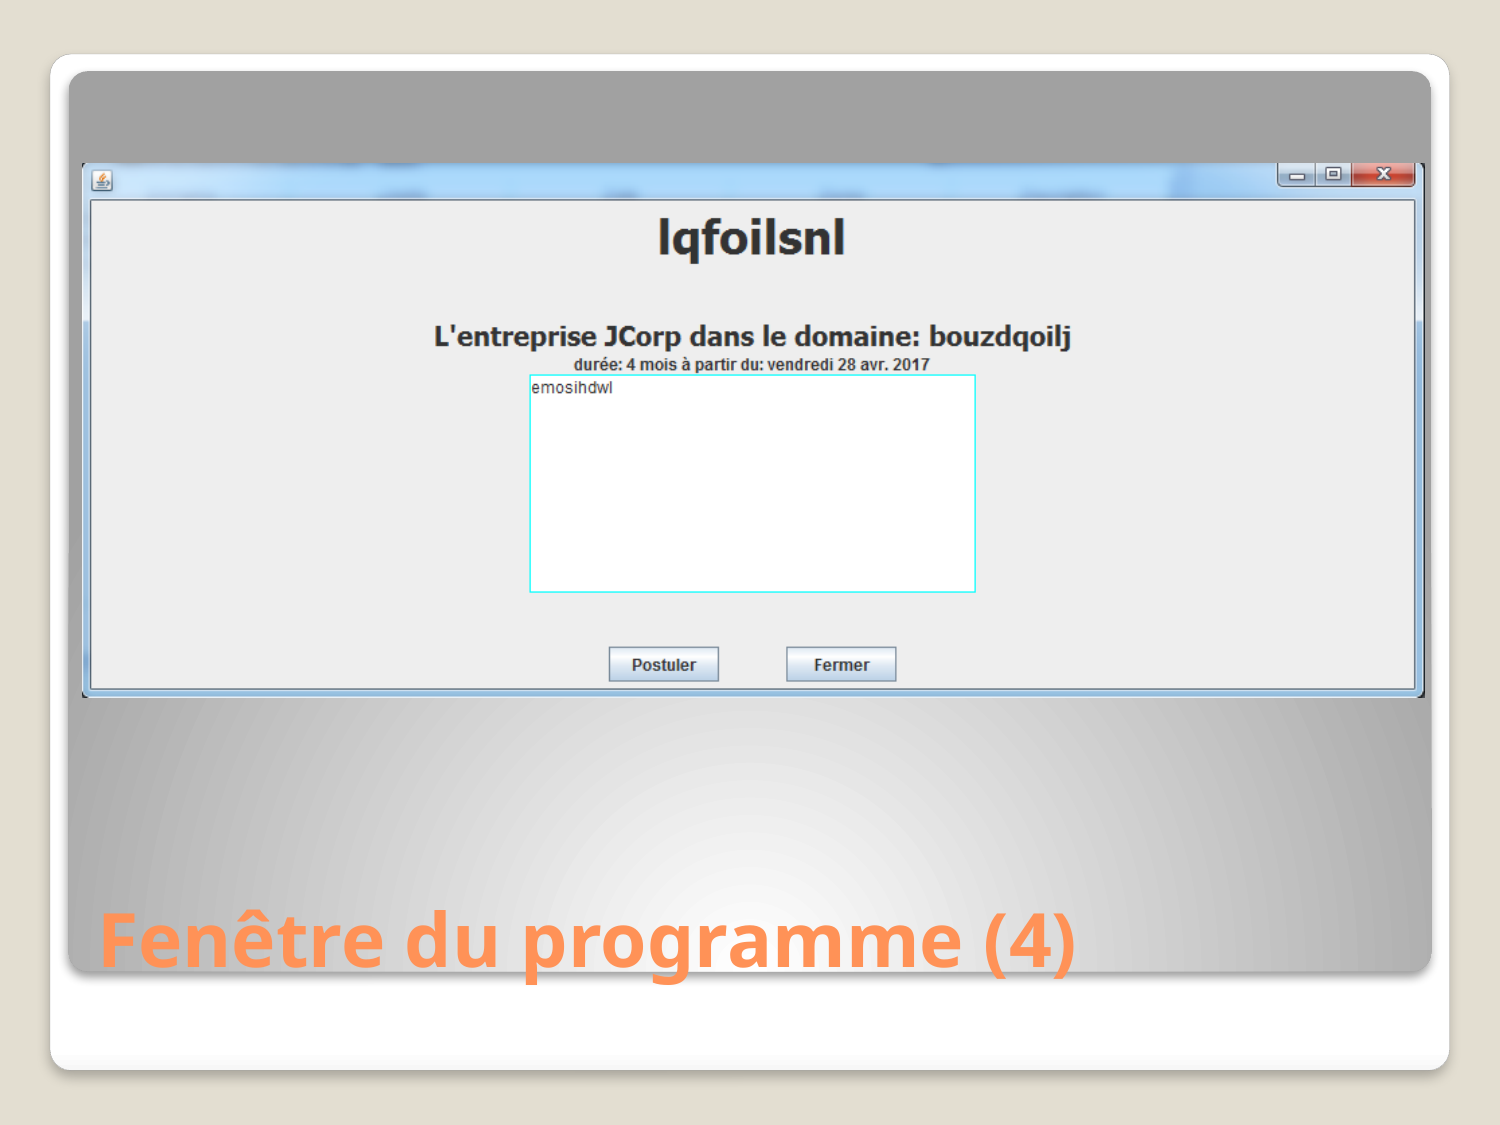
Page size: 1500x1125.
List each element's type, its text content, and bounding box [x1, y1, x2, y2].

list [82, 163, 1426, 698]
title Fenêtre du programme (4) [82, 817, 1425, 990]
